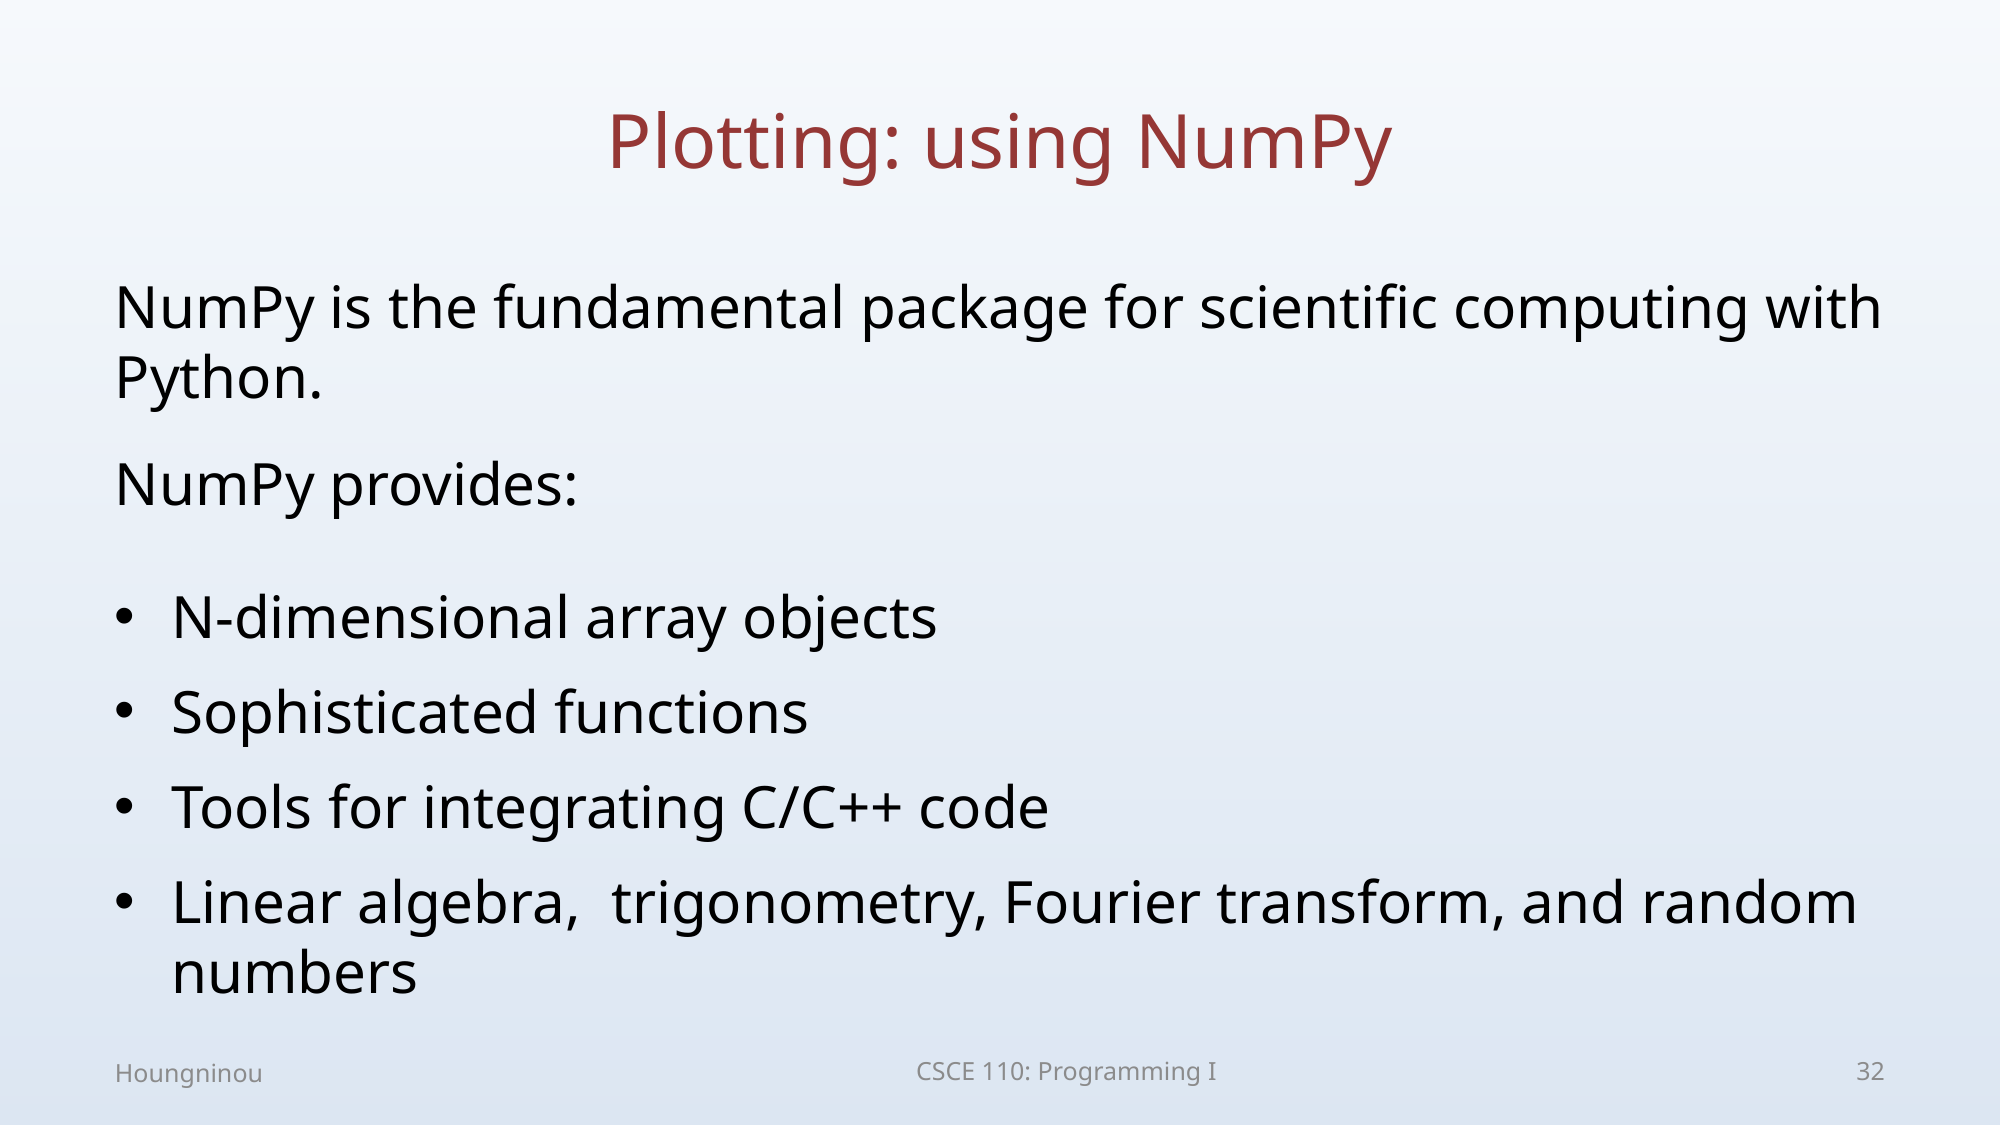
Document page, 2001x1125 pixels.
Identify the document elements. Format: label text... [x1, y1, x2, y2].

footer CSCE 110: Programming I [683, 1042, 1450, 1103]
slide_number 32 [1450, 1042, 1900, 1103]
title Plotting: using NumPy [99, 45, 1900, 233]
slide_number Houngninou [99, 1042, 567, 1103]
list NumPy is the fundamental package for scientific computing with Python. NumPy provides: N-dimensional array objects Sophisticated functions Tools for integrating C/C++ code Linear algebra, trigonometry, Fourier transform, and random numbers [99, 262, 1900, 1005]
